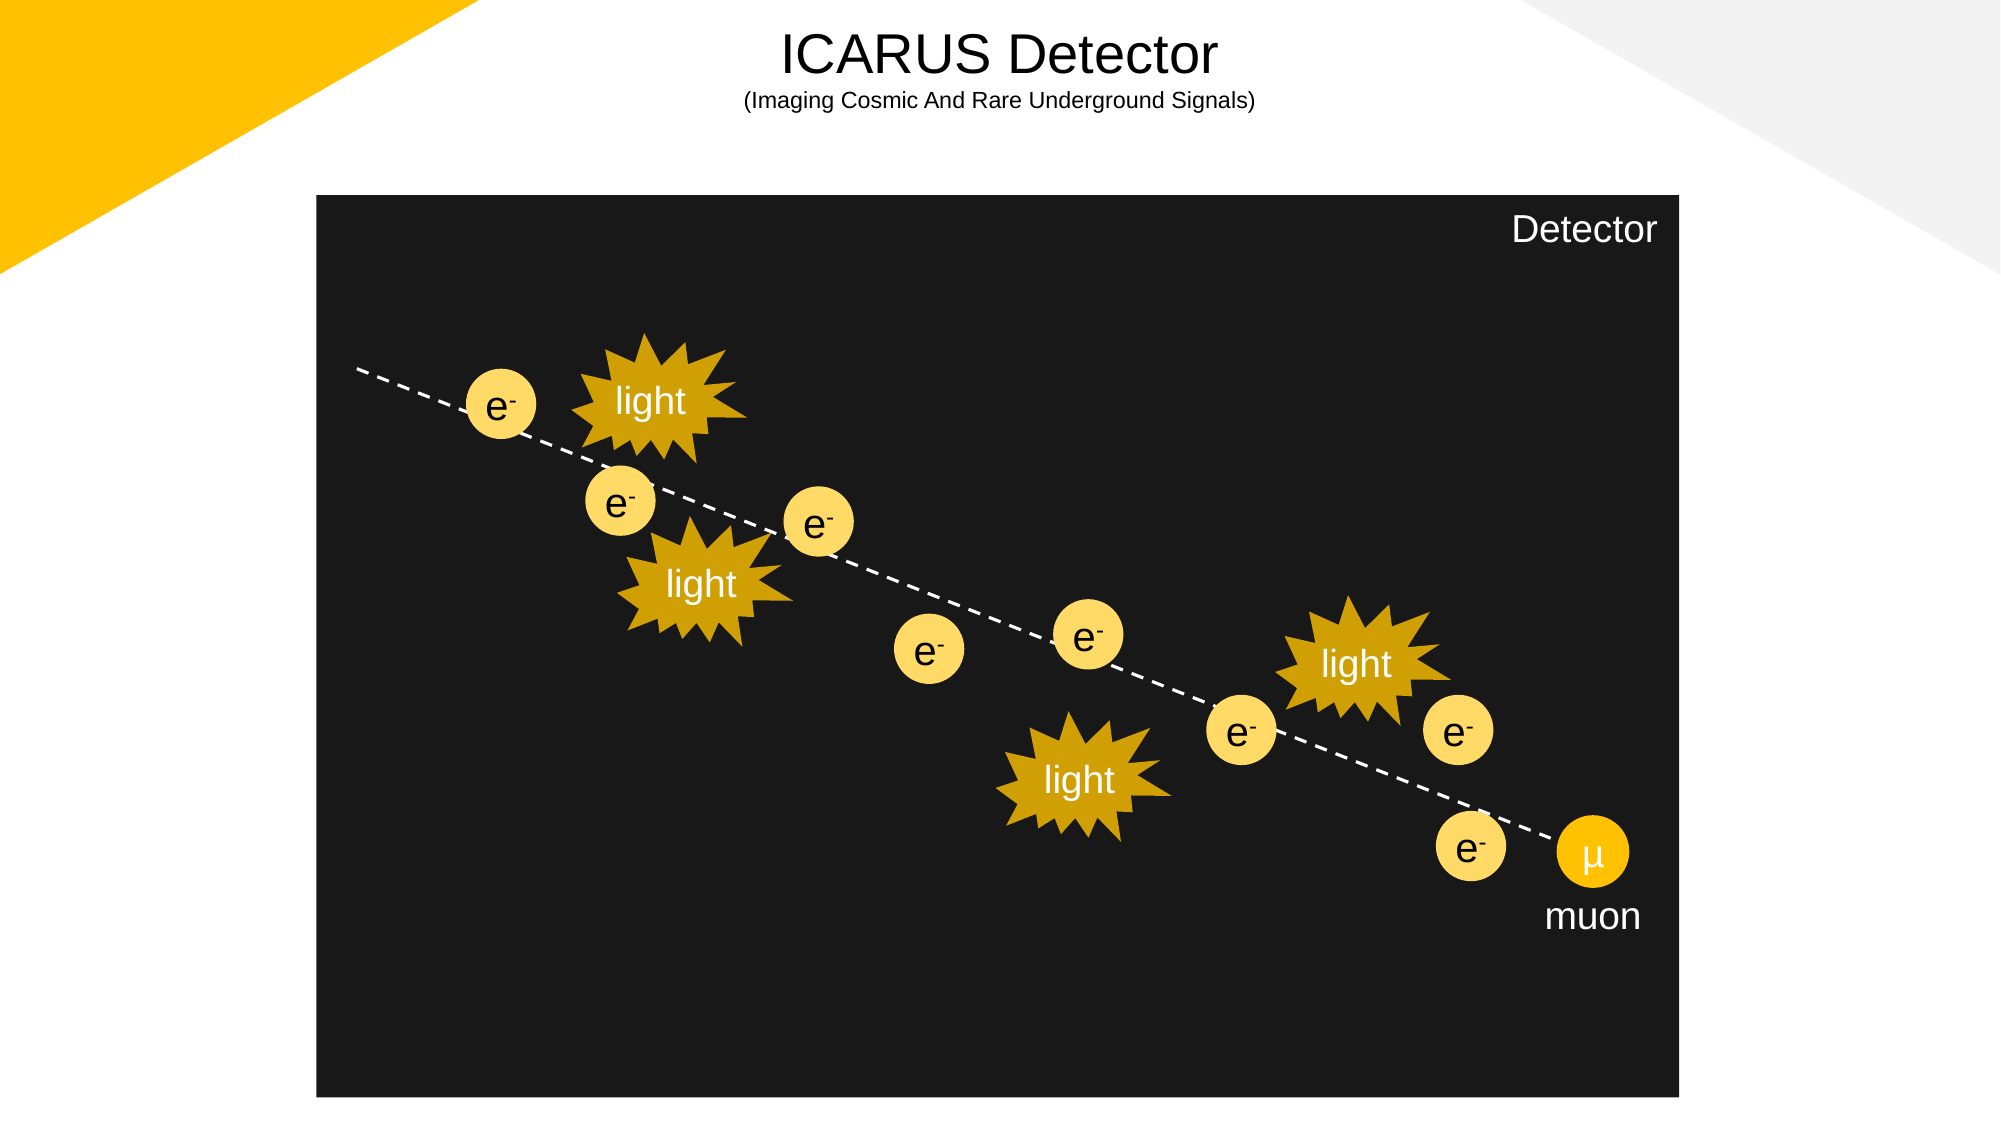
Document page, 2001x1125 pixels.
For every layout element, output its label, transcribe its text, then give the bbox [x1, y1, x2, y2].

text_box [605, 332, 726, 367]
text_box [314, 193, 1681, 1099]
text_box µ [1554, 813, 1632, 890]
text_box e- [1433, 847, 1509, 884]
title ICARUS Detector (Imaging Cosmic And Rare Underground Signals) [114, 2, 1886, 129]
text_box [356, 368, 1551, 839]
text_box muon [1529, 882, 1657, 945]
text_box Detector [1496, 196, 1673, 258]
